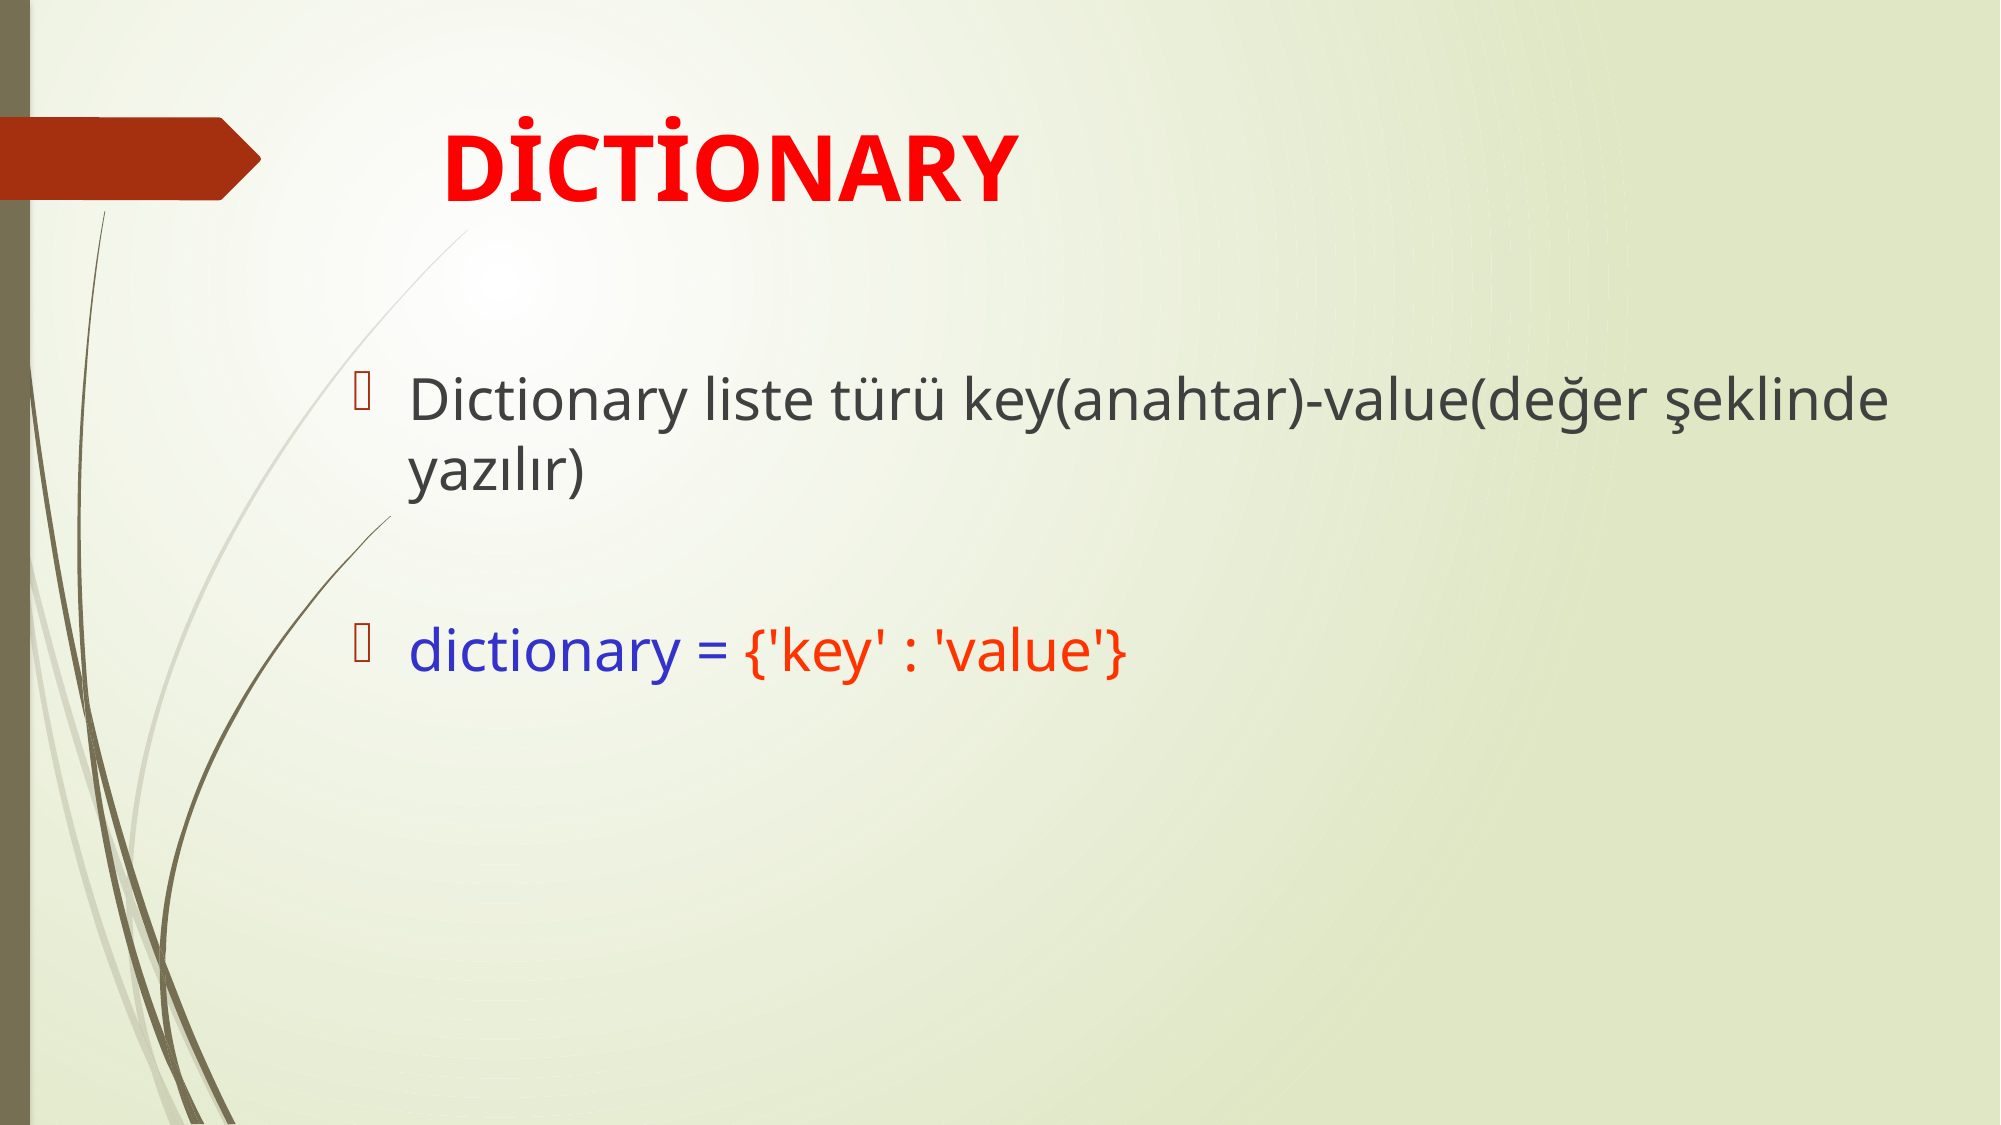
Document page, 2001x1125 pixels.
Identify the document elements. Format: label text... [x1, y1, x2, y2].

list Dictionary liste türü key(anahtar)-value(değer şeklinde yazılır) dictionary = {'key' : 'value'} [337, 354, 2000, 1069]
title DİCTİONARY [425, 102, 1888, 313]
